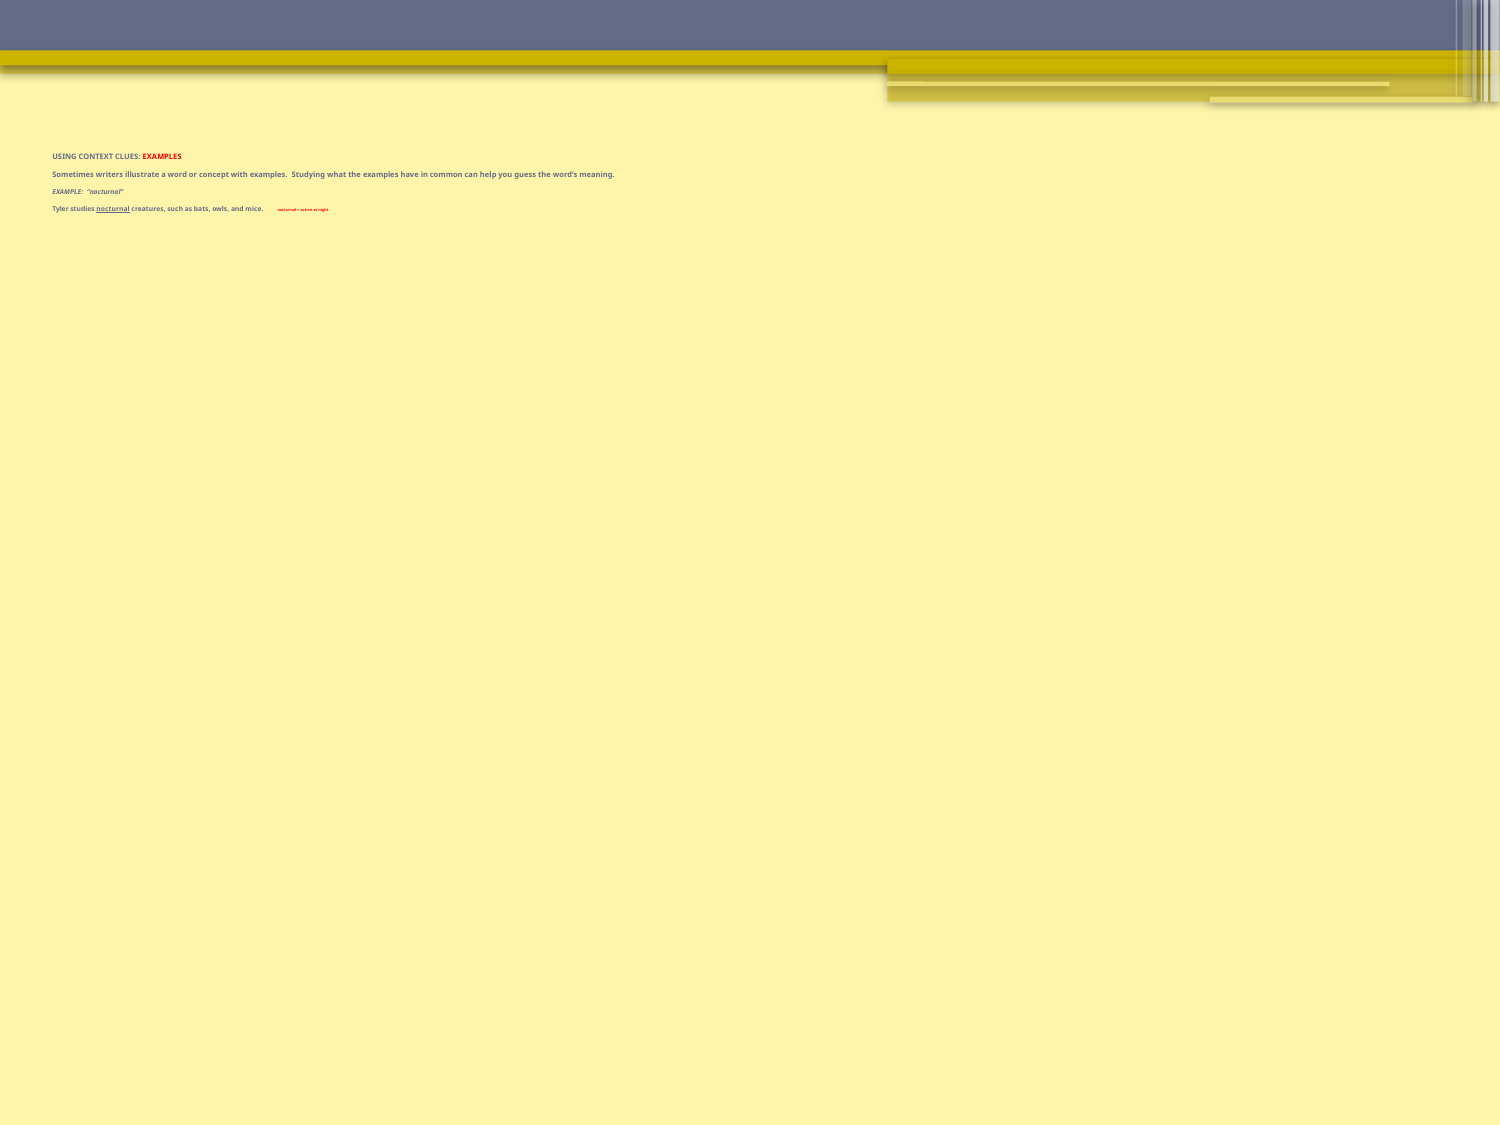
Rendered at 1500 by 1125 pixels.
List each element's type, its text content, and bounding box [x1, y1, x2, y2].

title USING CONTEXT CLUES: EXAMPLES Sometimes writers illustrate a word or concept with examples. Studying what the examples have in common can help you guess the word’s meaning. EXAMPLE: “nocturnal” Tyler studies nocturnal creatures, such as bats, owls, and mice. nocturnal = active at night [37, 50, 1500, 225]
